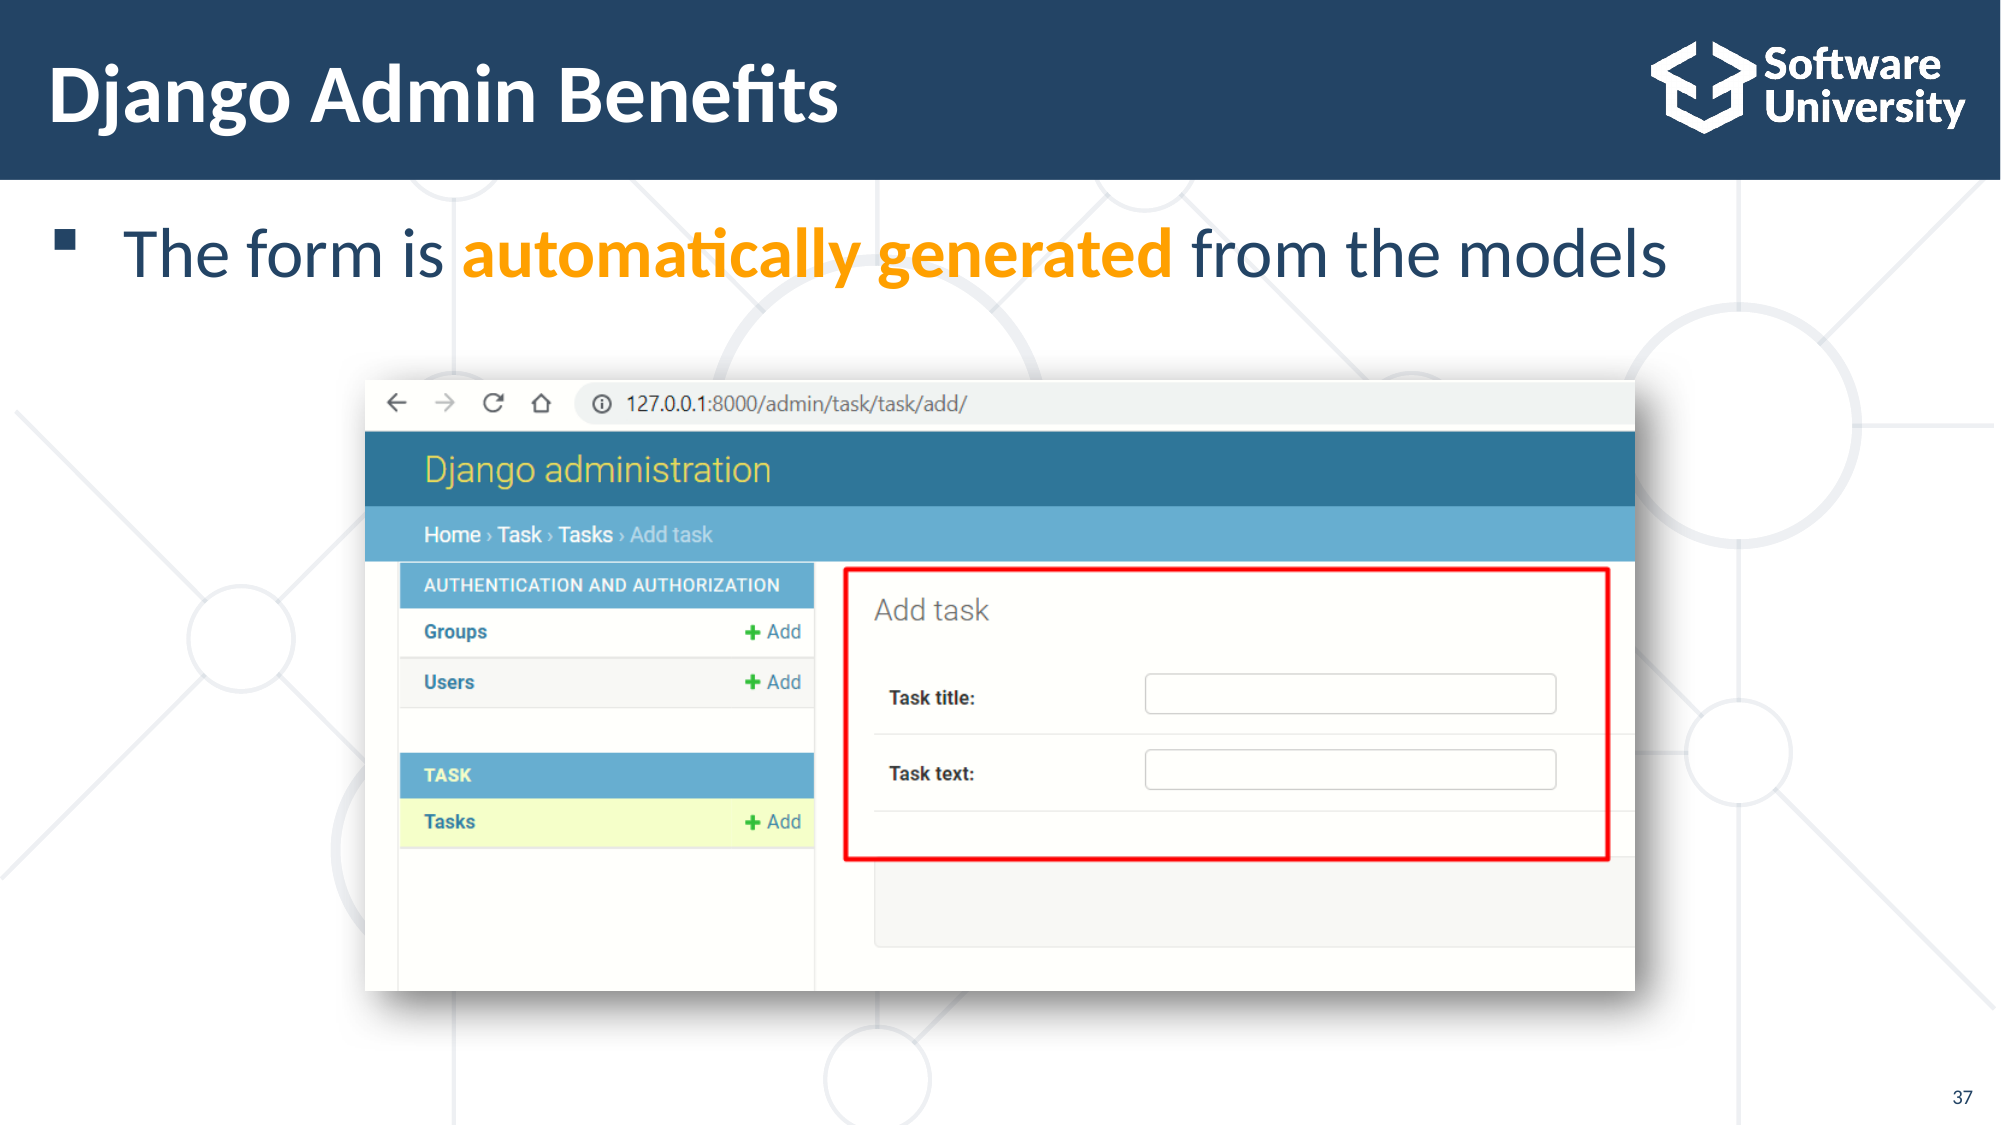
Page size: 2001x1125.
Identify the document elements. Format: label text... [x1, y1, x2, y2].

title Django Admin Benefits [31, 16, 1625, 162]
picture [365, 379, 1635, 992]
list The form is automatically generated from the models [31, 196, 1969, 1109]
picture [1651, 41, 1966, 134]
slide_number 37 [1927, 1067, 1989, 1117]
